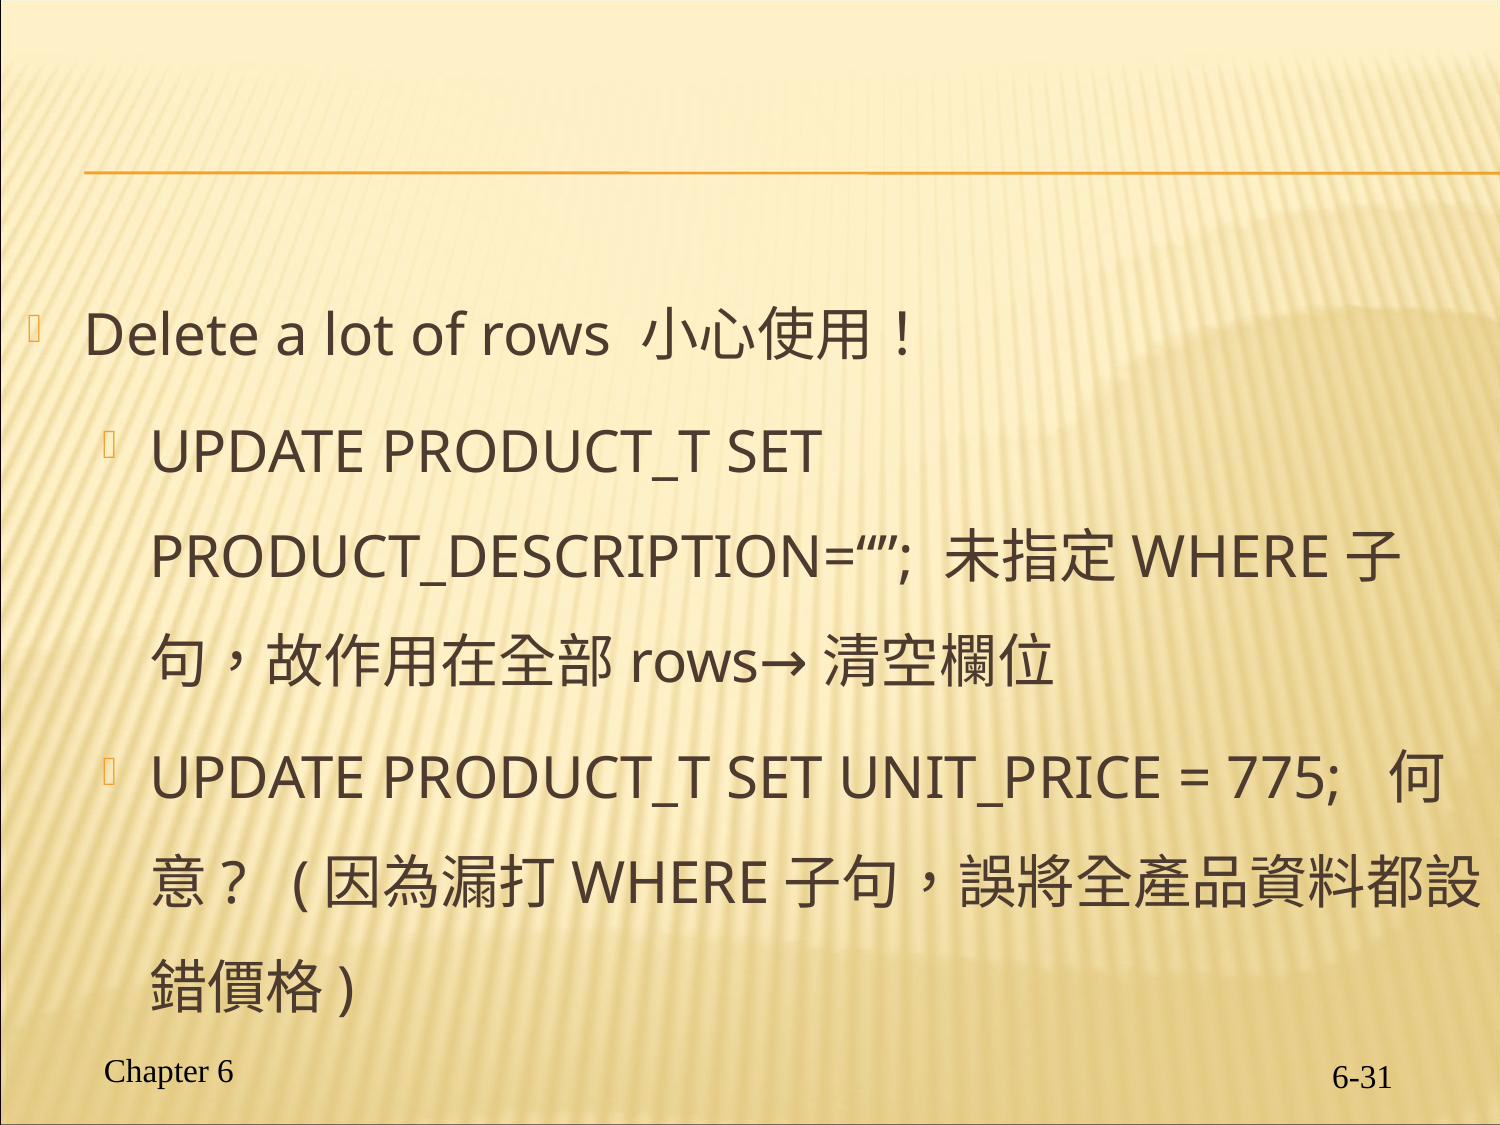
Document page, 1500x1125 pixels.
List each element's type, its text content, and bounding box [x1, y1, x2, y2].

list Delete a lot of rows 小心使用！ UPDATE PRODUCT_T SET PRODUCT_DESCRIPTION=“”; 未指定WHERE子句，故作用在全部rows→清空欄位 UPDATE PRODUCT_T SET UNIT_PRICE = 775; 何意? (因為漏打WHERE子句，誤將全產品資料都設錯價格) [12, 254, 1500, 998]
picture [0, 0, 1500, 1125]
